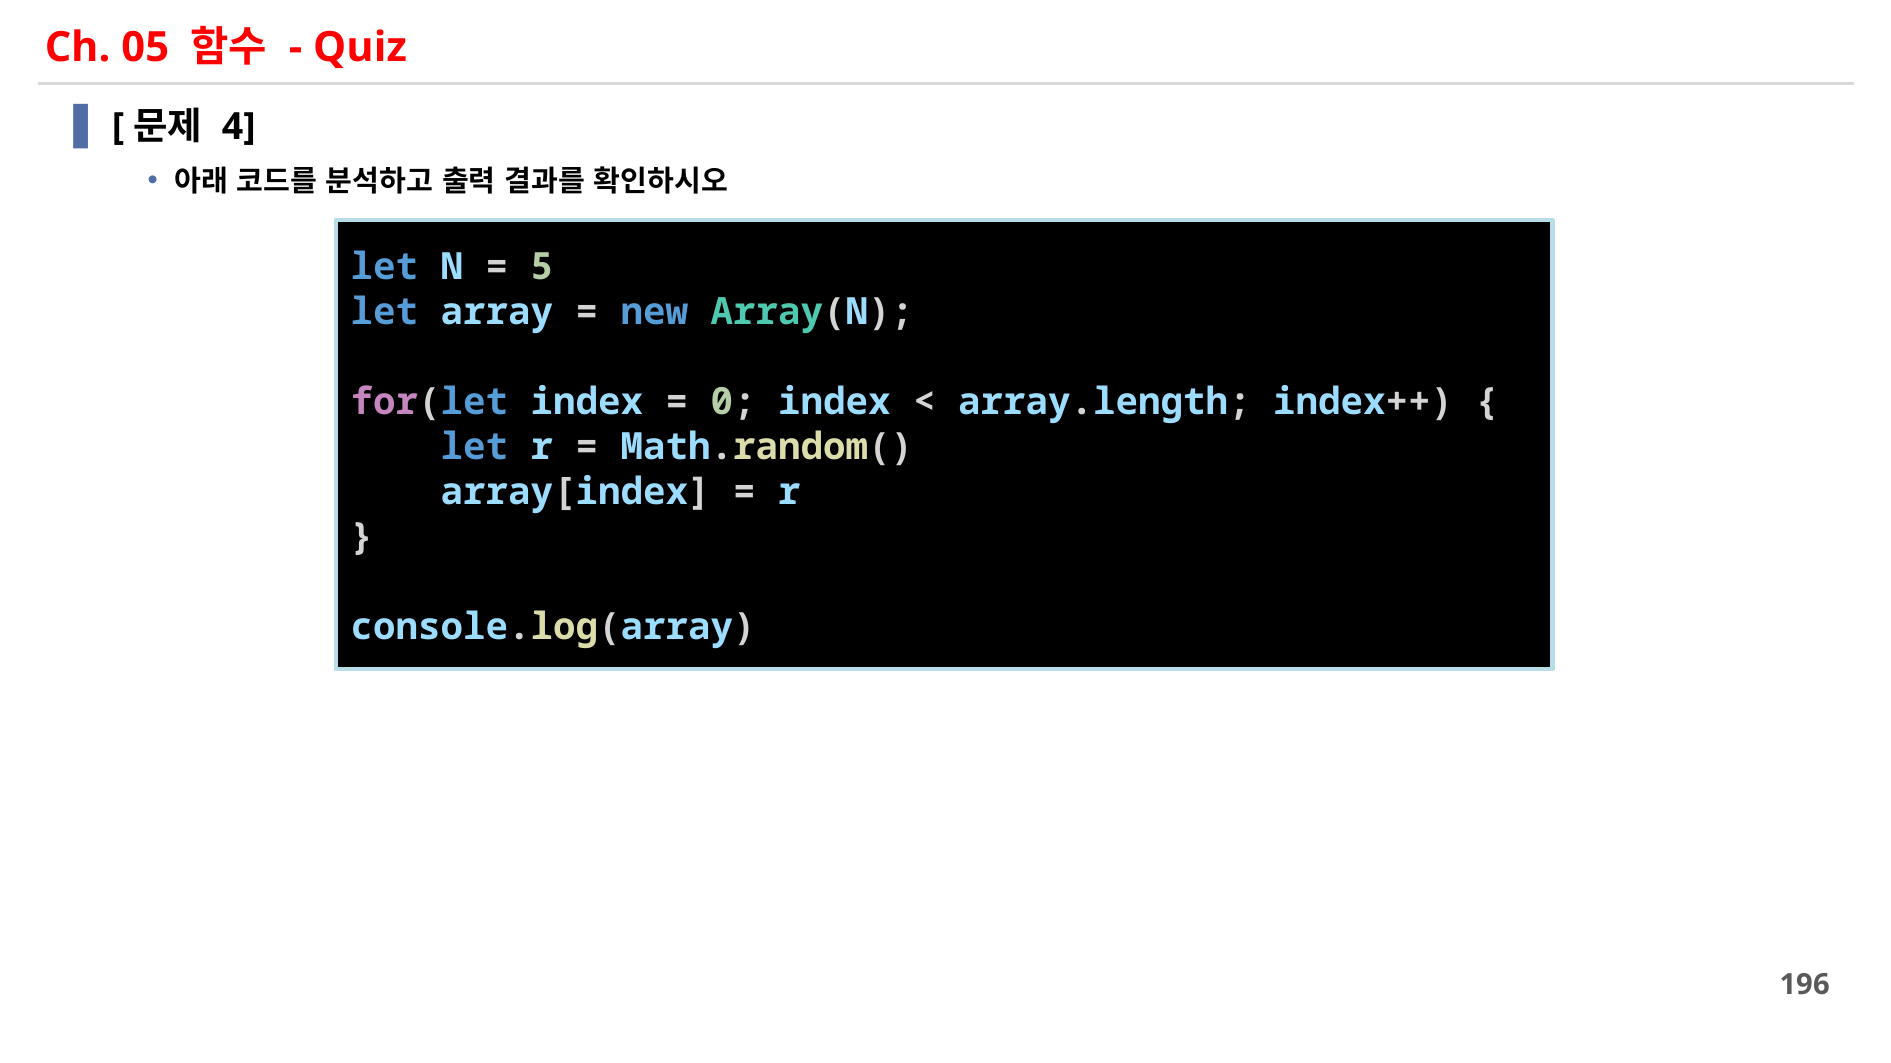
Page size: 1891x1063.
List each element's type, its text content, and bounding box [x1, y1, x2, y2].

text_box let N = 5 let array = new Array(N); for(let index = 0; index < array.length; index++) { let r = Math.random() array[index] = r } console.log(array) [334, 218, 1555, 671]
slide_number 196 [1703, 956, 1845, 1014]
list [문제 4] 아래 코드를 분석하고 출력 결과를 확인하시오 [43, 94, 1845, 382]
title Ch. 05 함수 - Quiz [29, 11, 1809, 78]
